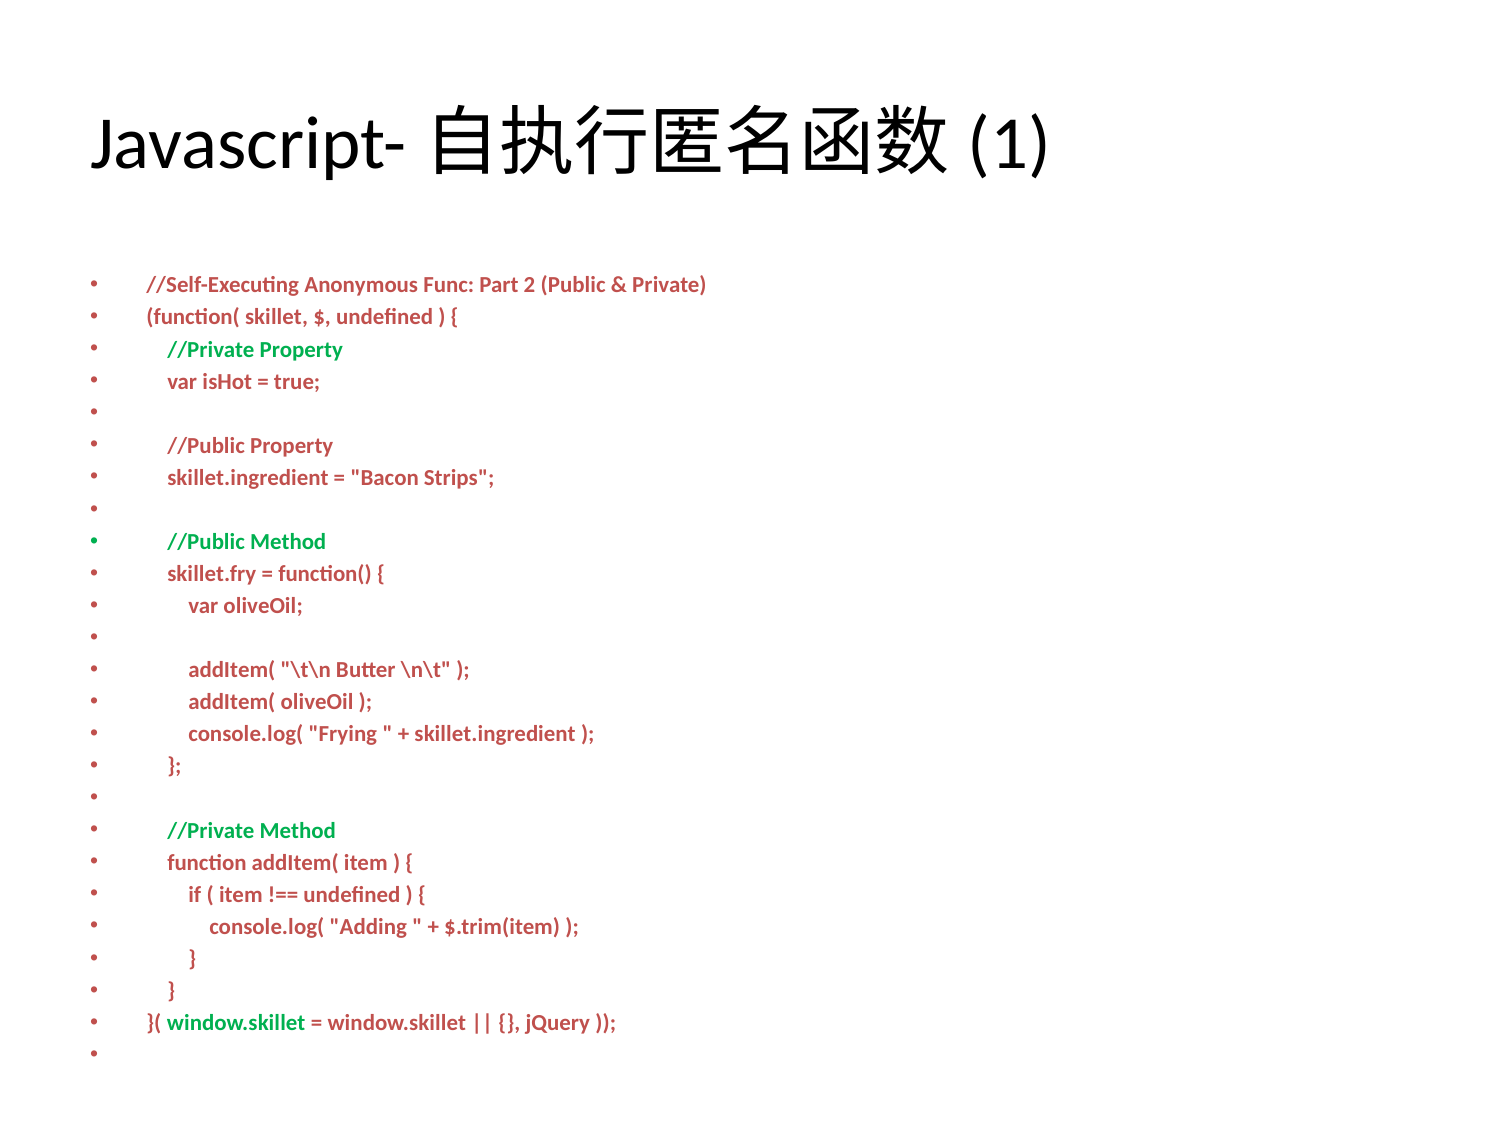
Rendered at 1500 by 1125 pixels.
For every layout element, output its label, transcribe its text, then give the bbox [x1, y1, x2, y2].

list //Self-Executing Anonymous Func: Part 2 (Public & Private) (function( skillet, $, undefined ) { //Private Property var isHot = true; //Public Property skillet.ingredient = "Bacon Strips"; //Public Method skillet.fry = function() { var oliveOil; addItem( "\t\n Butter \n\t" ); addItem( oliveOil ); console.log( "Frying " + skillet.ingredient ); }; //Private Method function addItem( item ) { if ( item !== undefined ) { console.log( "Adding " + $.trim(item) ); } } }( window.skillet = window.skillet || {}, jQuery )); [75, 262, 1425, 1005]
title Javascript-自执行匿名函数(1) [75, 45, 1425, 233]
